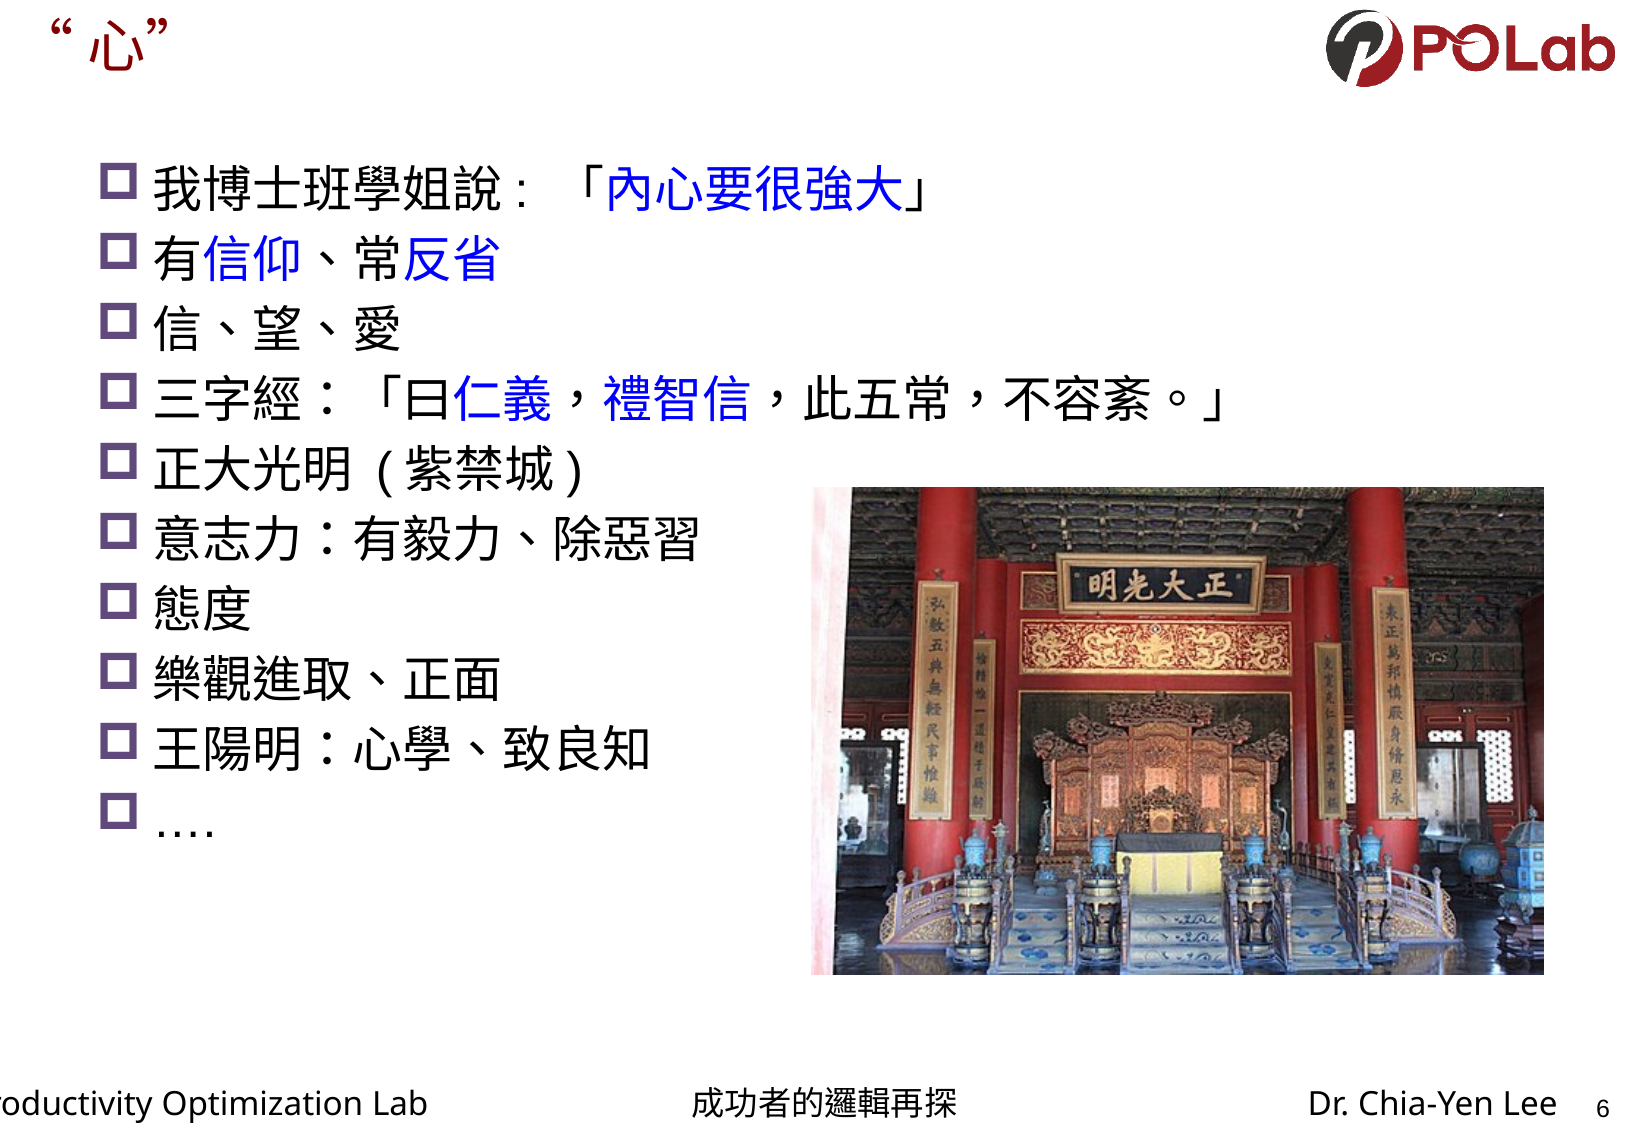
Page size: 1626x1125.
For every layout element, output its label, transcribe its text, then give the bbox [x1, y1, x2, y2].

title “心” [0, 0, 1030, 88]
picture [1306, 0, 1626, 97]
list 我博士班學姐說: 「內心要很強大」 有信仰、常反省 信、望、愛 三字經：「曰仁義，禮智信，此五常，不容紊。」 正大光明 (紫禁城) 意志力：有毅力、除惡習 態度 樂觀進取、正面 王陽明：心學、致良知 …. [81, 149, 1544, 1038]
slide_number 6 [1245, 1077, 1625, 1125]
picture [811, 487, 1544, 976]
